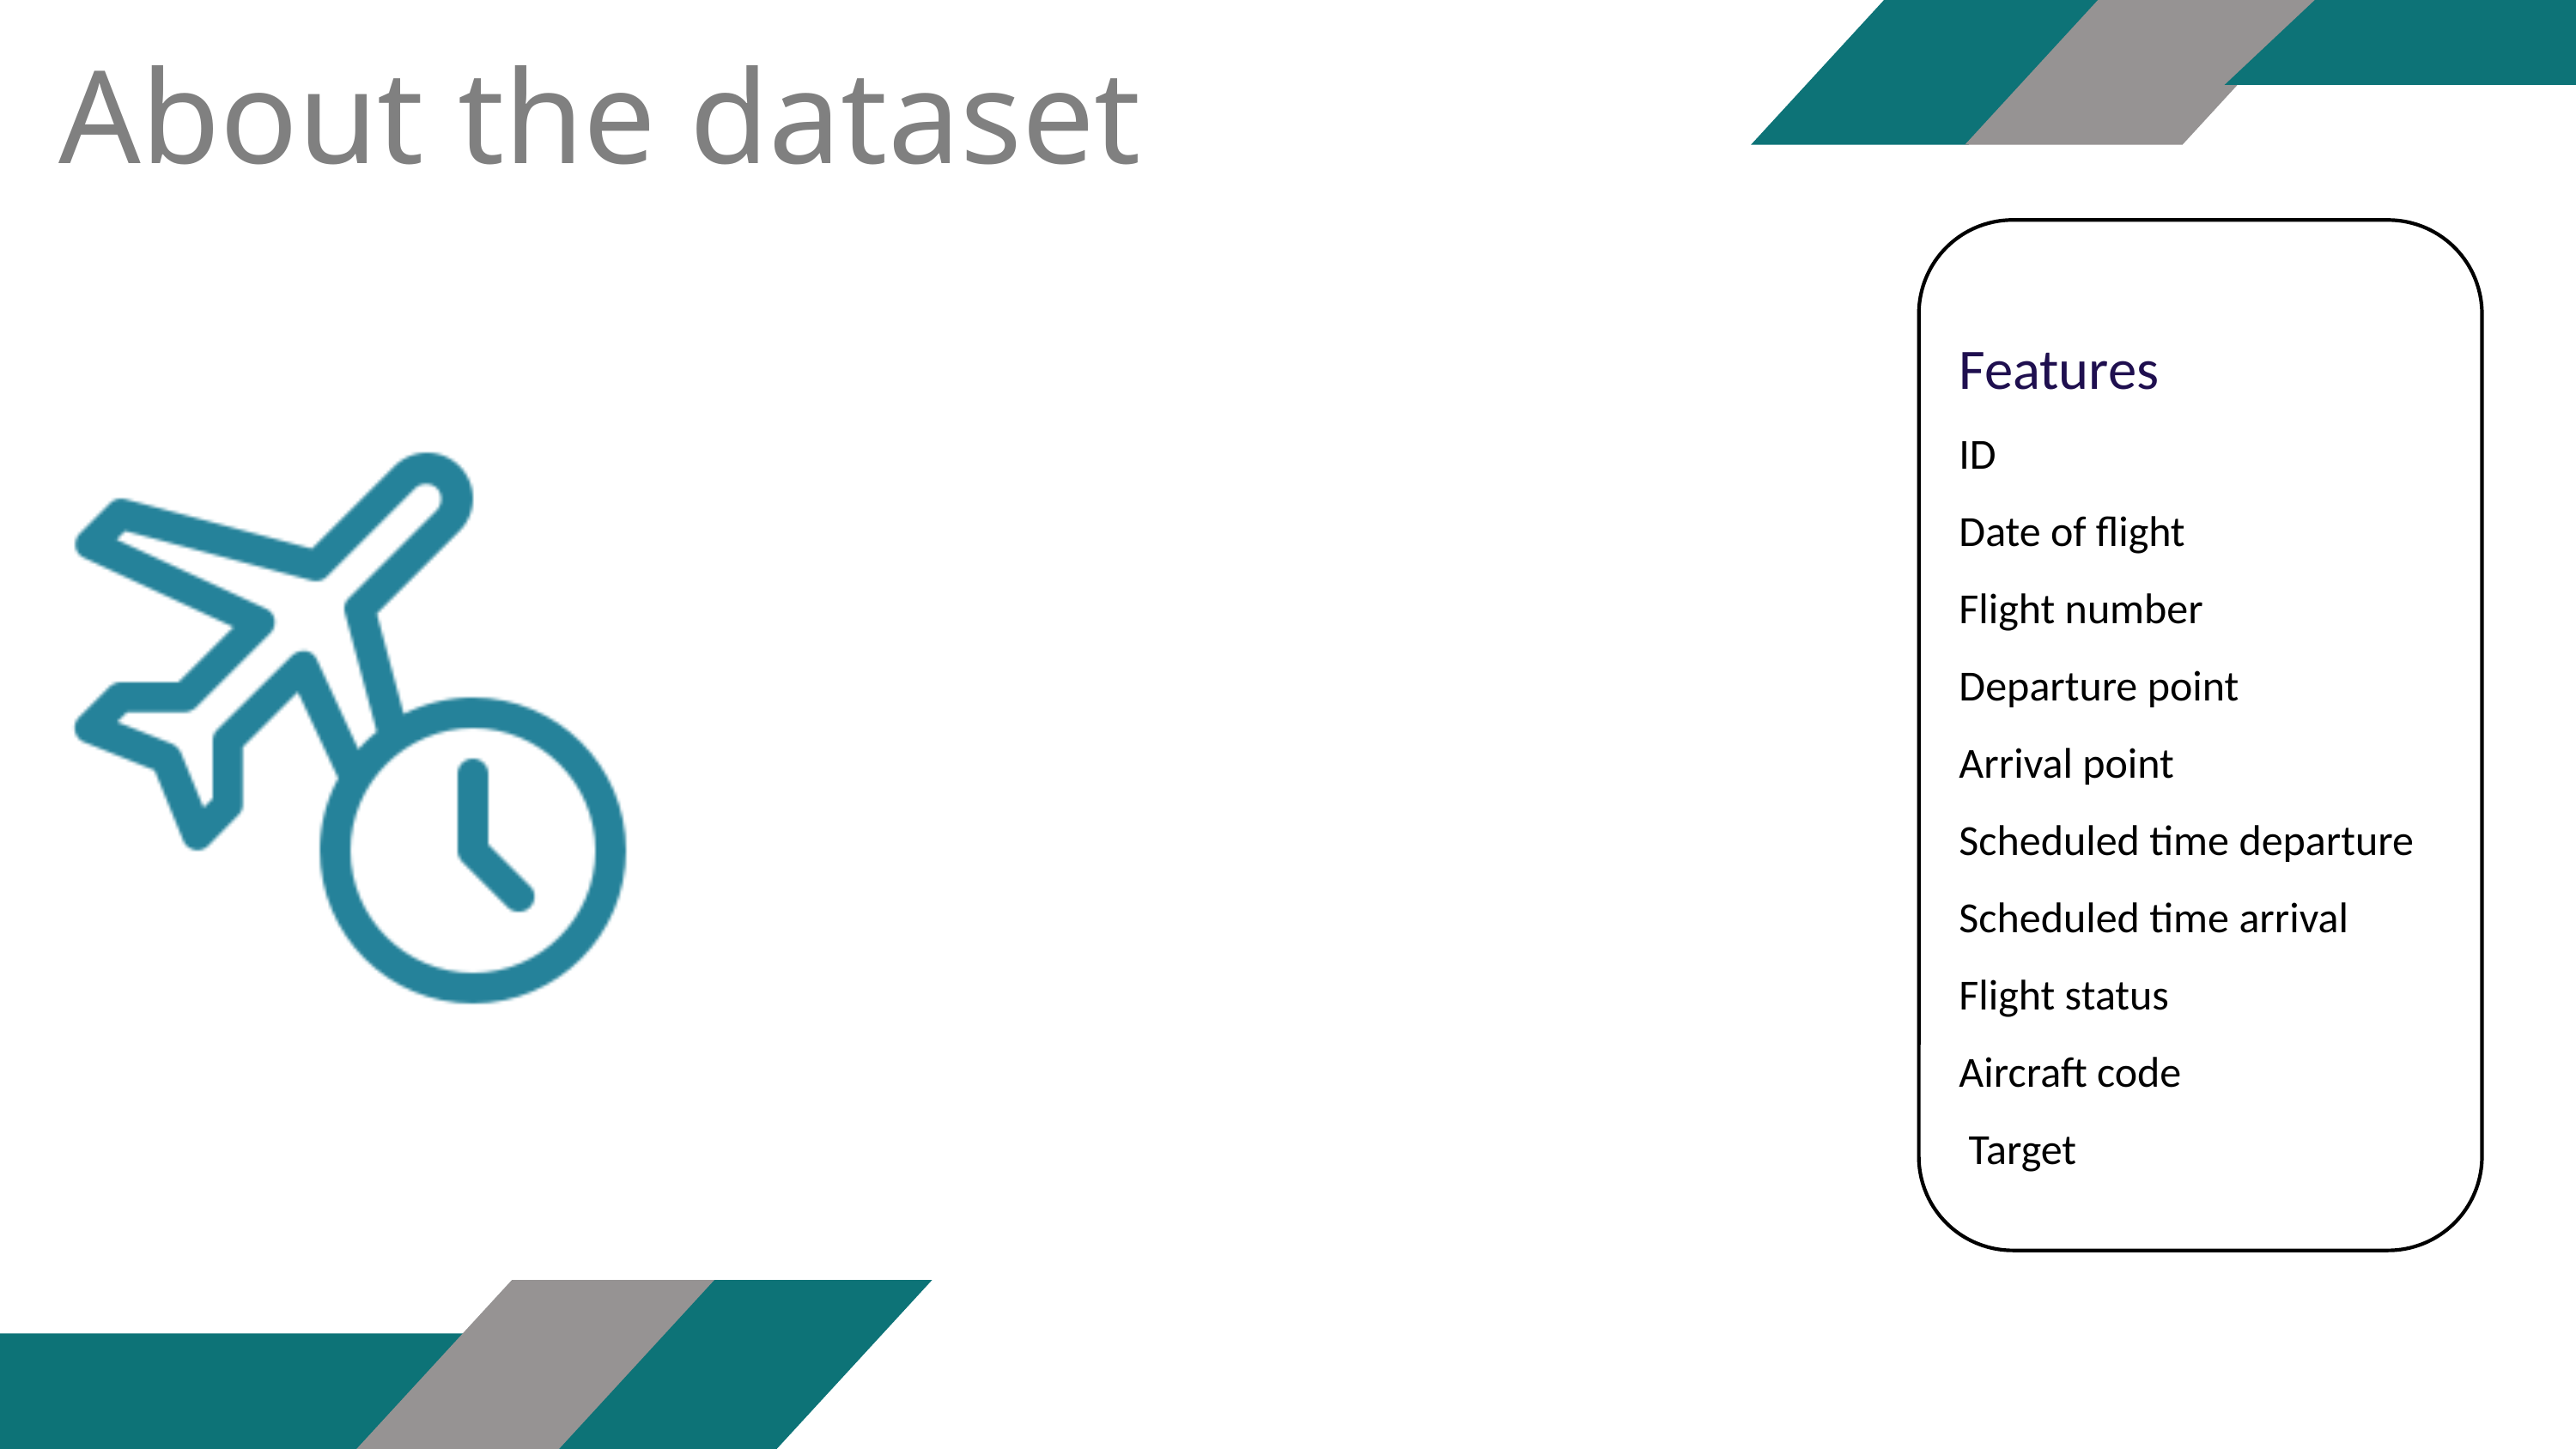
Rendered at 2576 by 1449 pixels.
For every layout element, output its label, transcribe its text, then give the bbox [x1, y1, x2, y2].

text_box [354, 1279, 556, 1449]
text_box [1964, 0, 2341, 145]
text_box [1750, 0, 1959, 145]
picture [46, 423, 658, 1035]
text_box Features ID Date of flight Flight number Departure point Arrival point Scheduled time departure Scheduled time arrival Flight status Aircraft code Target [1917, 218, 2484, 1252]
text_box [0, 1333, 349, 1449]
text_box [556, 1279, 933, 1449]
text_box About the dataset [58, 34, 1562, 190]
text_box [2224, 0, 2576, 86]
